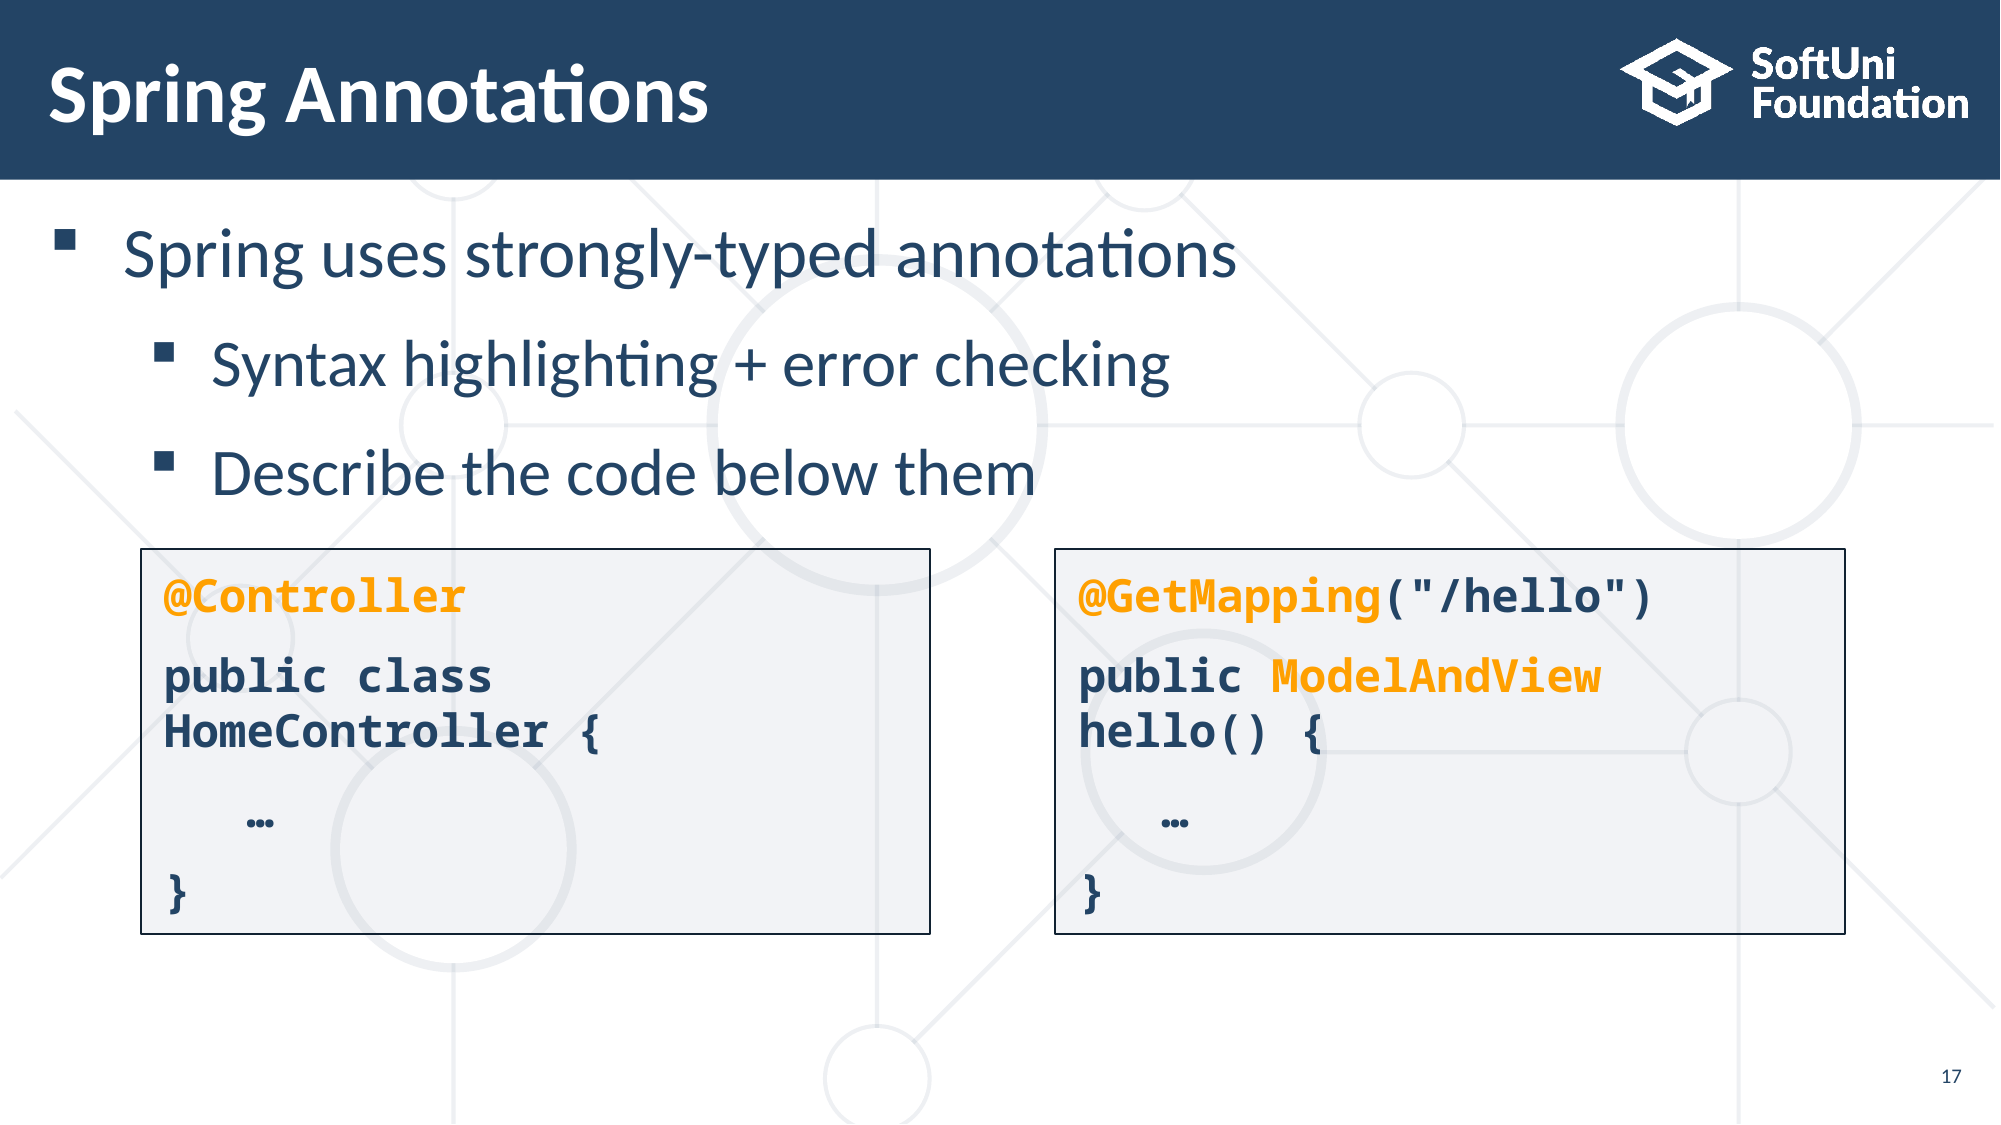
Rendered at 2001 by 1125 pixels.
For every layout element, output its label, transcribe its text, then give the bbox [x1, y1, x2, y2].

list Spring uses strongly-typed annotations Syntax highlighting + error checking Describe the code below them [31, 196, 1970, 1050]
title Spring Annotations [31, 16, 1591, 162]
text_box @Controller public class HomeController { … } [140, 548, 930, 935]
text_box @GetMapping("/hello") public ModelAndView hello() { … } [1055, 548, 1845, 935]
picture [1619, 38, 1968, 126]
slide_number 17 [1897, 1049, 1968, 1101]
